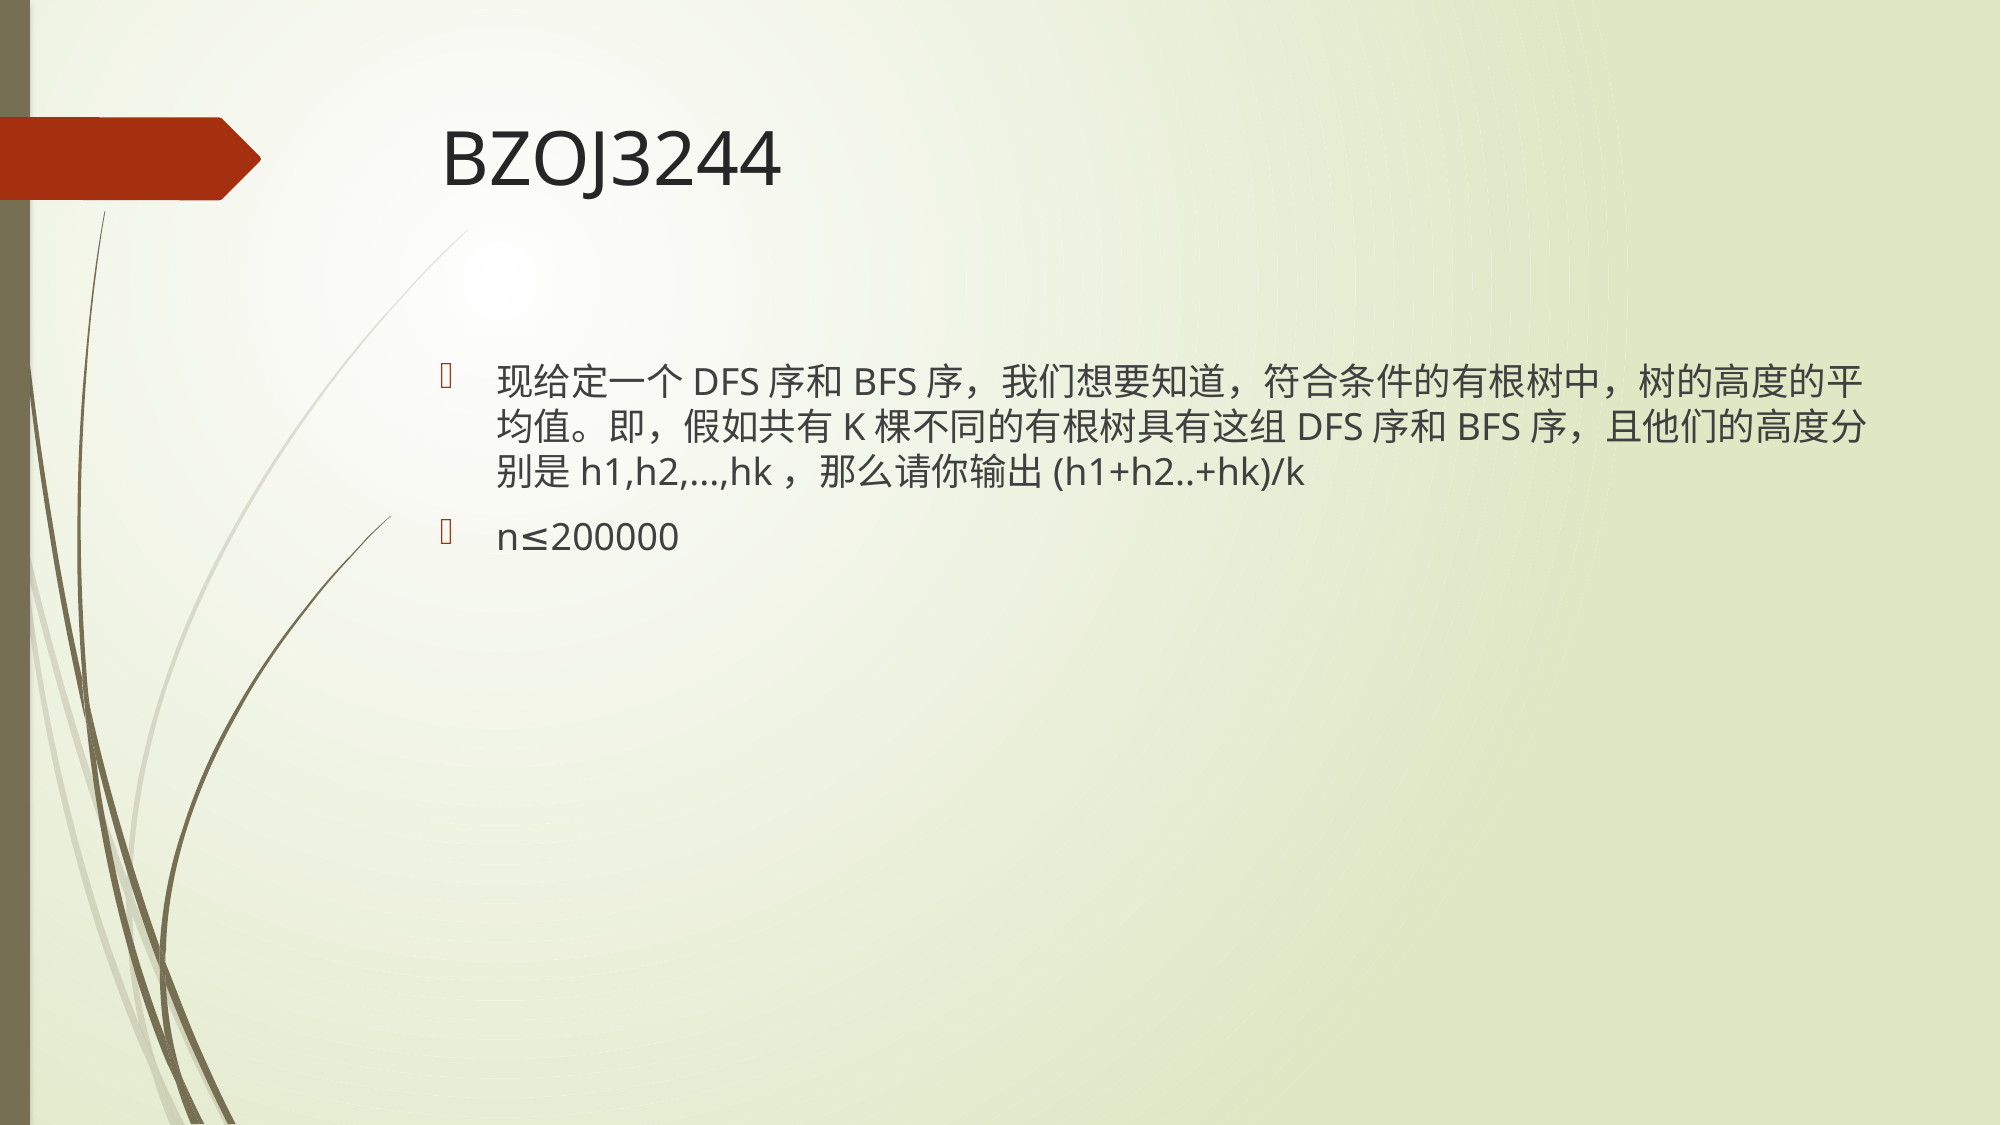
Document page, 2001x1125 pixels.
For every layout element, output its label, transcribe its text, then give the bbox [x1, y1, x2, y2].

title BZOJ3244 [425, 102, 1888, 313]
list 现给定一个DFS序和BFS序，我们想要知道，符合条件的有根树中，树的高度的平均值。即，假如共有K棵不同的有根树具有这组DFS序和BFS序，且他们的高度分别是h1,h2,...,hk，那么请你输出(h1+h2..+hk)/k n≤200000 [424, 350, 1888, 970]
